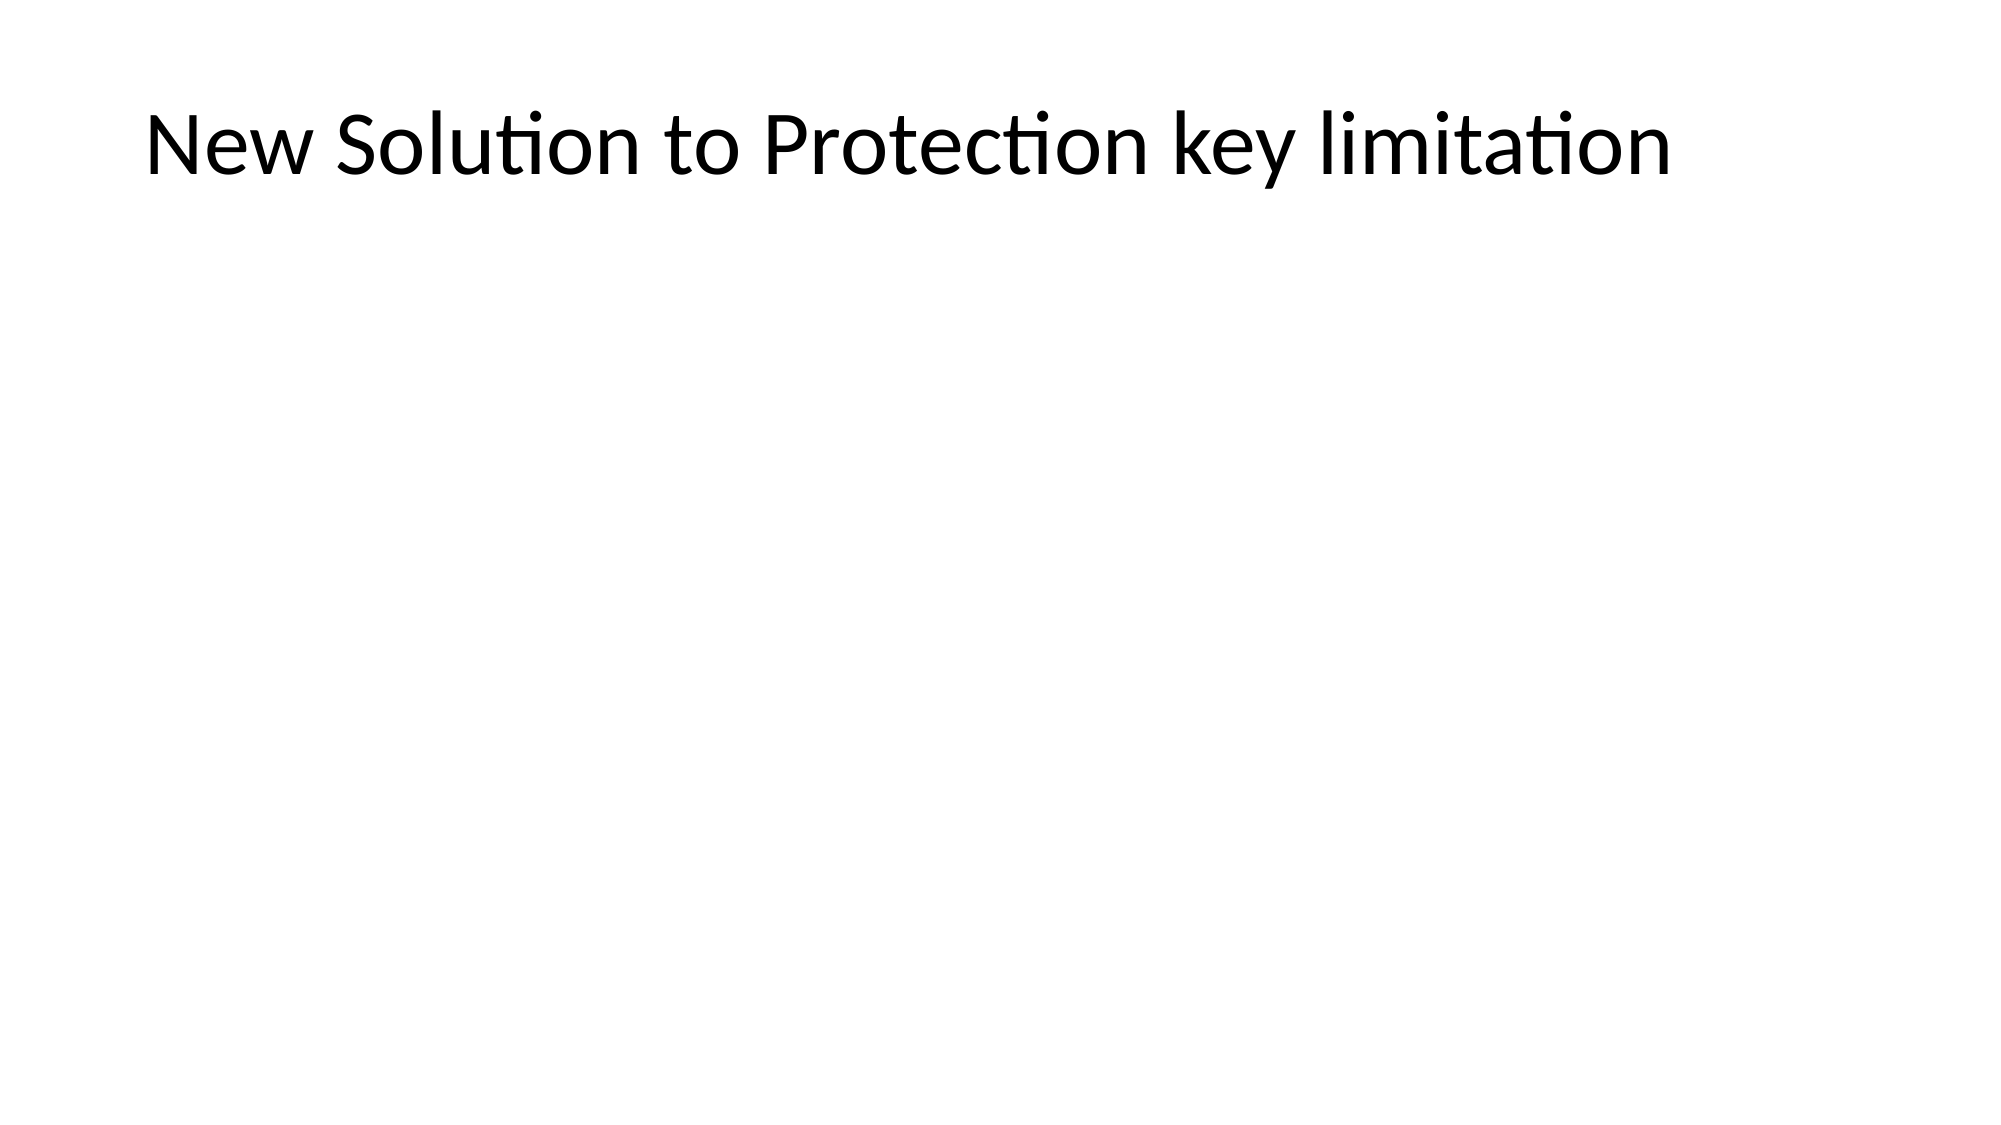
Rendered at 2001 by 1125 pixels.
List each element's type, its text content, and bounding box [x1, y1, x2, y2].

title New Solution to Protection key limitation [136, 35, 1863, 254]
